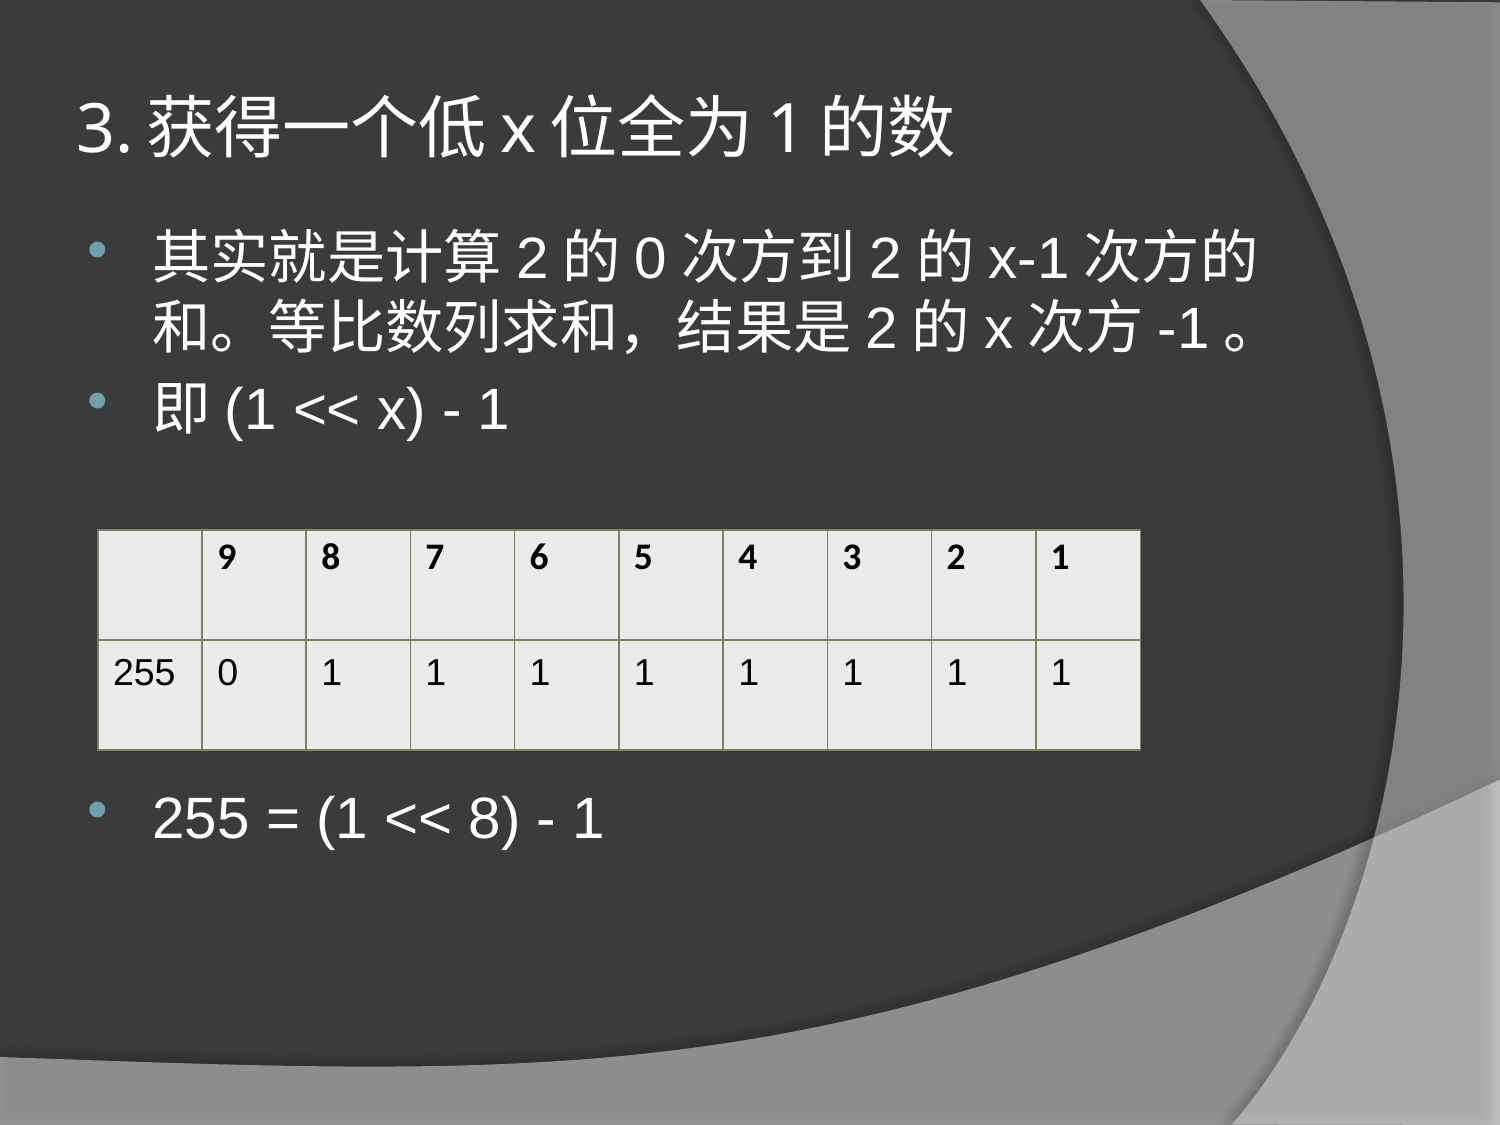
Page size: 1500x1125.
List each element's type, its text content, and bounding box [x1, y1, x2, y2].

table_cell 1 [411, 641, 514, 749]
table_cell 1 [620, 641, 722, 749]
text_box 其实就是计算2的0次方到2的x-1次方的和。等比数列求和，结果是2的x次方-1。 即(1 << x) - 1 255 = (1 << 8) - 1 [68, 212, 1338, 1063]
table_cell 1 [932, 641, 1035, 749]
table_header 1 [1037, 531, 1140, 639]
table_header 7 [411, 531, 514, 639]
table_header 9 [203, 531, 305, 639]
table_header 2 [932, 531, 1035, 639]
table_header 3 [828, 531, 931, 639]
text_box 3.获得一个低x位全为1的数 [68, 65, 1429, 180]
table_cell 1 [307, 641, 410, 749]
table_header 5 [620, 531, 722, 639]
table_header 8 [307, 531, 410, 639]
table_cell 0 [203, 641, 305, 749]
table_cell 1 [828, 641, 931, 749]
table_cell 1 [515, 641, 618, 749]
table_header 4 [724, 531, 827, 639]
table_header [99, 531, 201, 639]
table_header 6 [515, 531, 618, 639]
table_cell 1 [1037, 641, 1140, 749]
table_cell 1 [724, 641, 827, 749]
table_cell 255 [99, 641, 201, 749]
